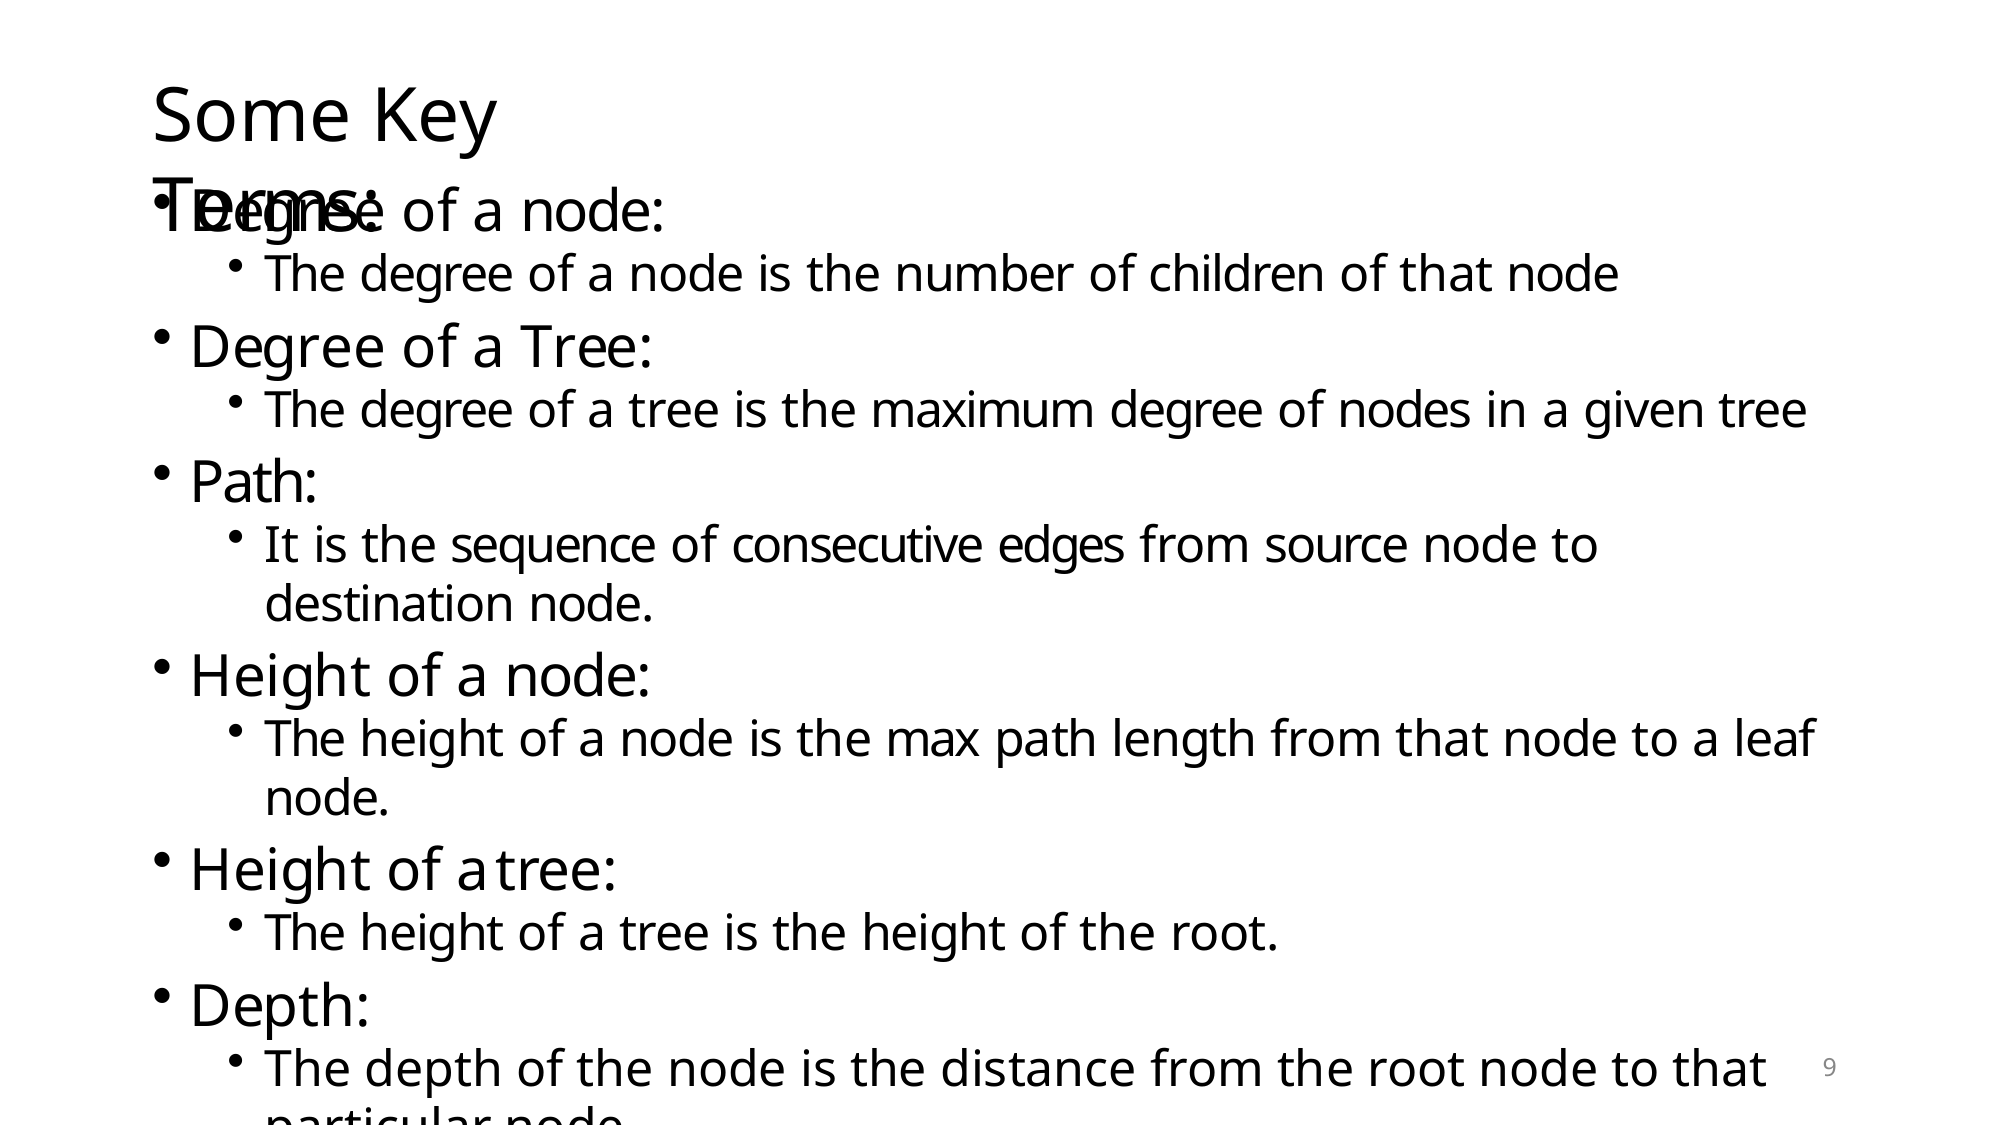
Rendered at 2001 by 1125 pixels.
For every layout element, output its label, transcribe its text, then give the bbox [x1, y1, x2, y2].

title Some Key Terms: [150, 64, 661, 172]
slide_number 9 [1830, 1055, 1857, 1125]
text_box Degree of a node: The degree of a node is the number of children of that node Degree of a Tree: The degree of a tree is the maximum degree of nodes in a given tree Path: It is the sequence of consecutive edges from source node to destination node. Height of a node: The height of a node is the max path length from that node to a leaf node. Height of atree: The height of a tree is the height of the root. Depth: The depth of the node is the distance from the root node to that particular node. [150, 172, 1830, 1125]
